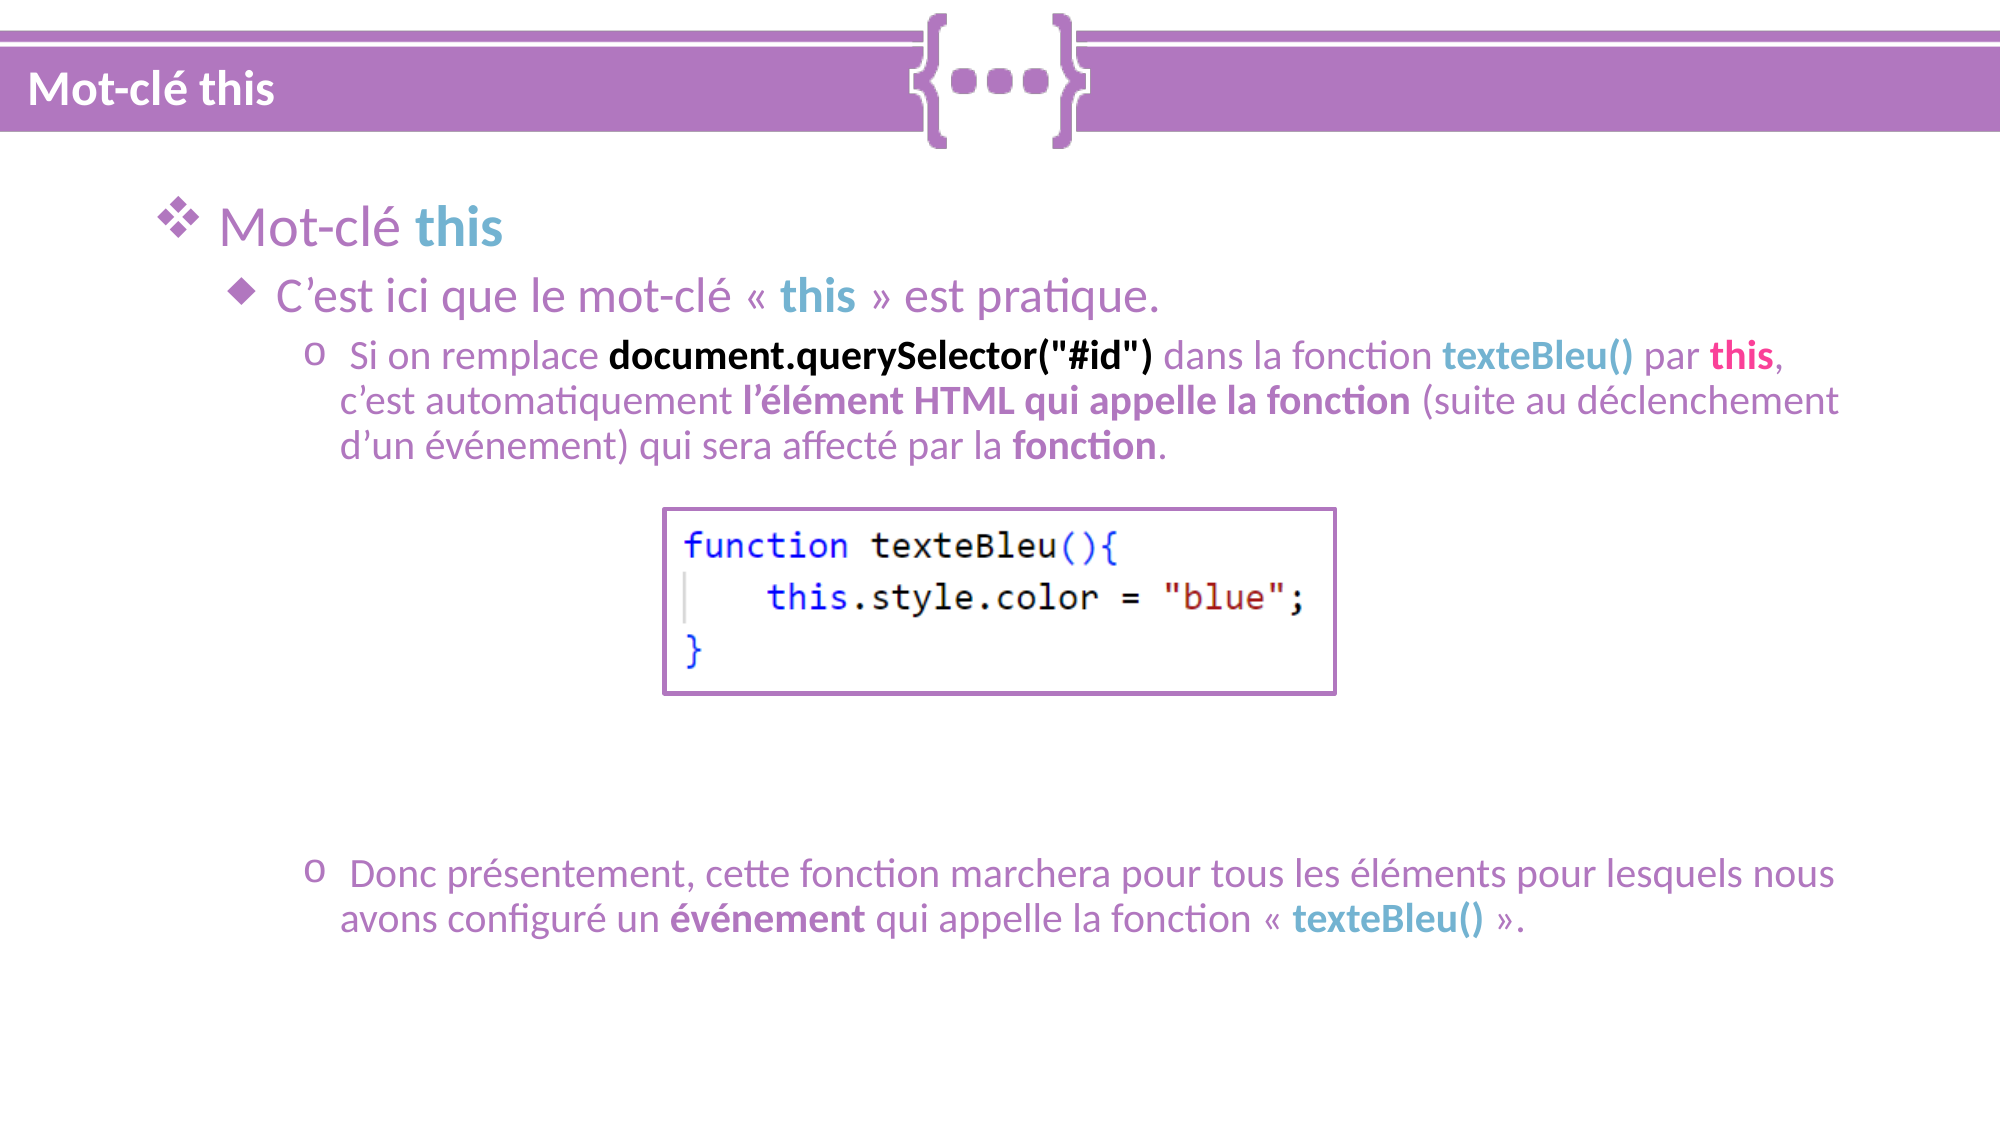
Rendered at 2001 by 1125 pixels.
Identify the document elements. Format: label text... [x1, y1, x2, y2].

list Mot-clé this C’est ici que le mot-clé « this » est pratique. Si on remplace document.querySelector("#id") dans la fonction texteBleu() par this, c’est automatiquement l’élément HTML qui appelle la fonction (suite au déclenchement d’un événement) qui sera affecté par la fonction. Donc présentement, cette fonction marchera pour tous les éléments pour lesquels nous avons configuré un événement qui appelle la fonction « texteBleu() ». [137, 188, 1862, 1014]
picture [666, 511, 1333, 691]
picture [0, 3, 2000, 160]
title Mot-clé this [12, 58, 913, 120]
